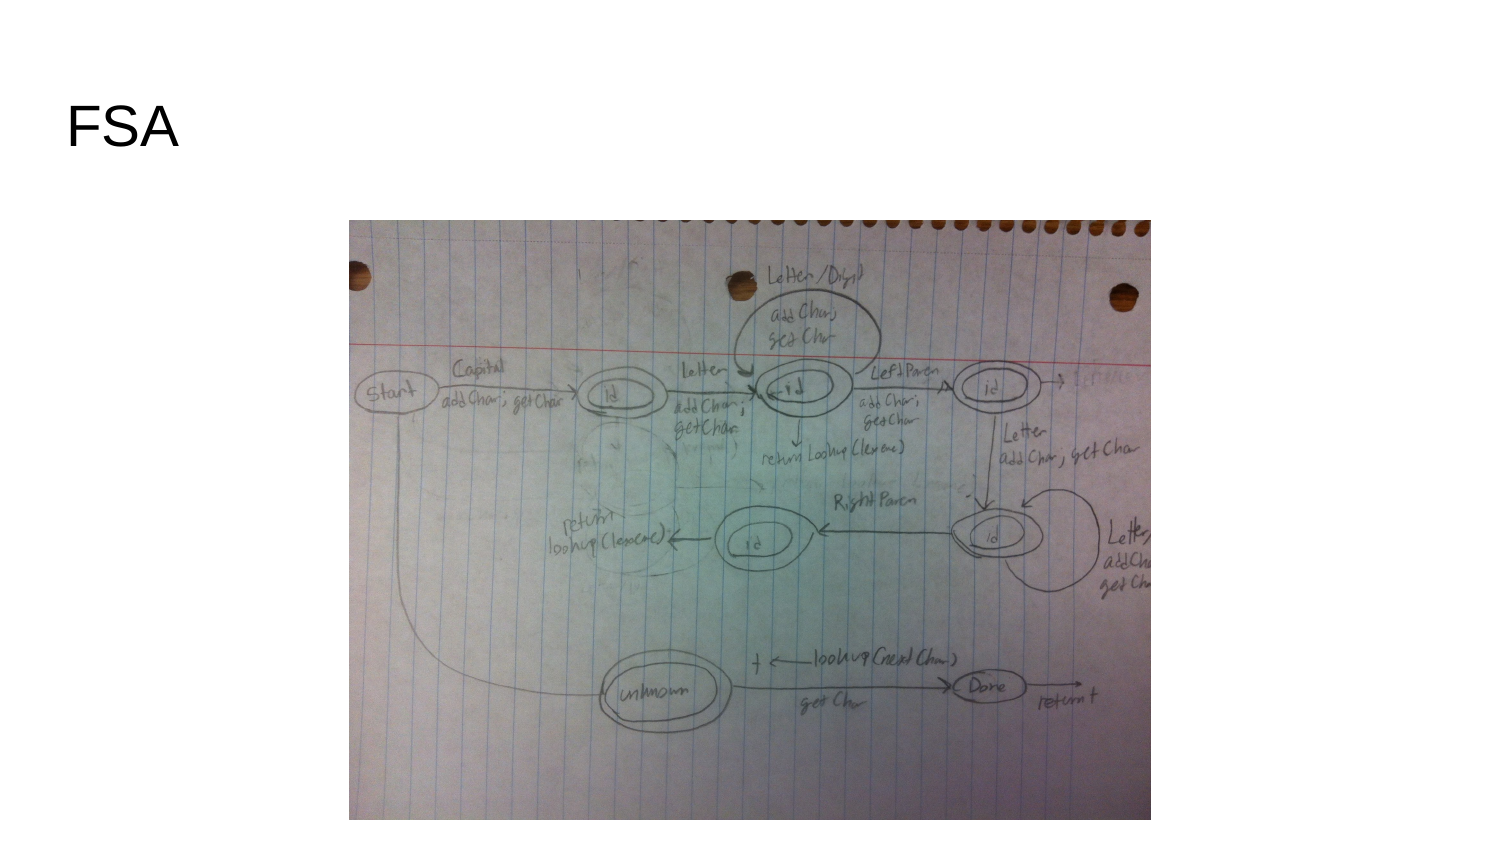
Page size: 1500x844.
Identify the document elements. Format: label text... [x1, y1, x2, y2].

picture [349, 220, 1151, 820]
title FSA [51, 72, 1449, 167]
